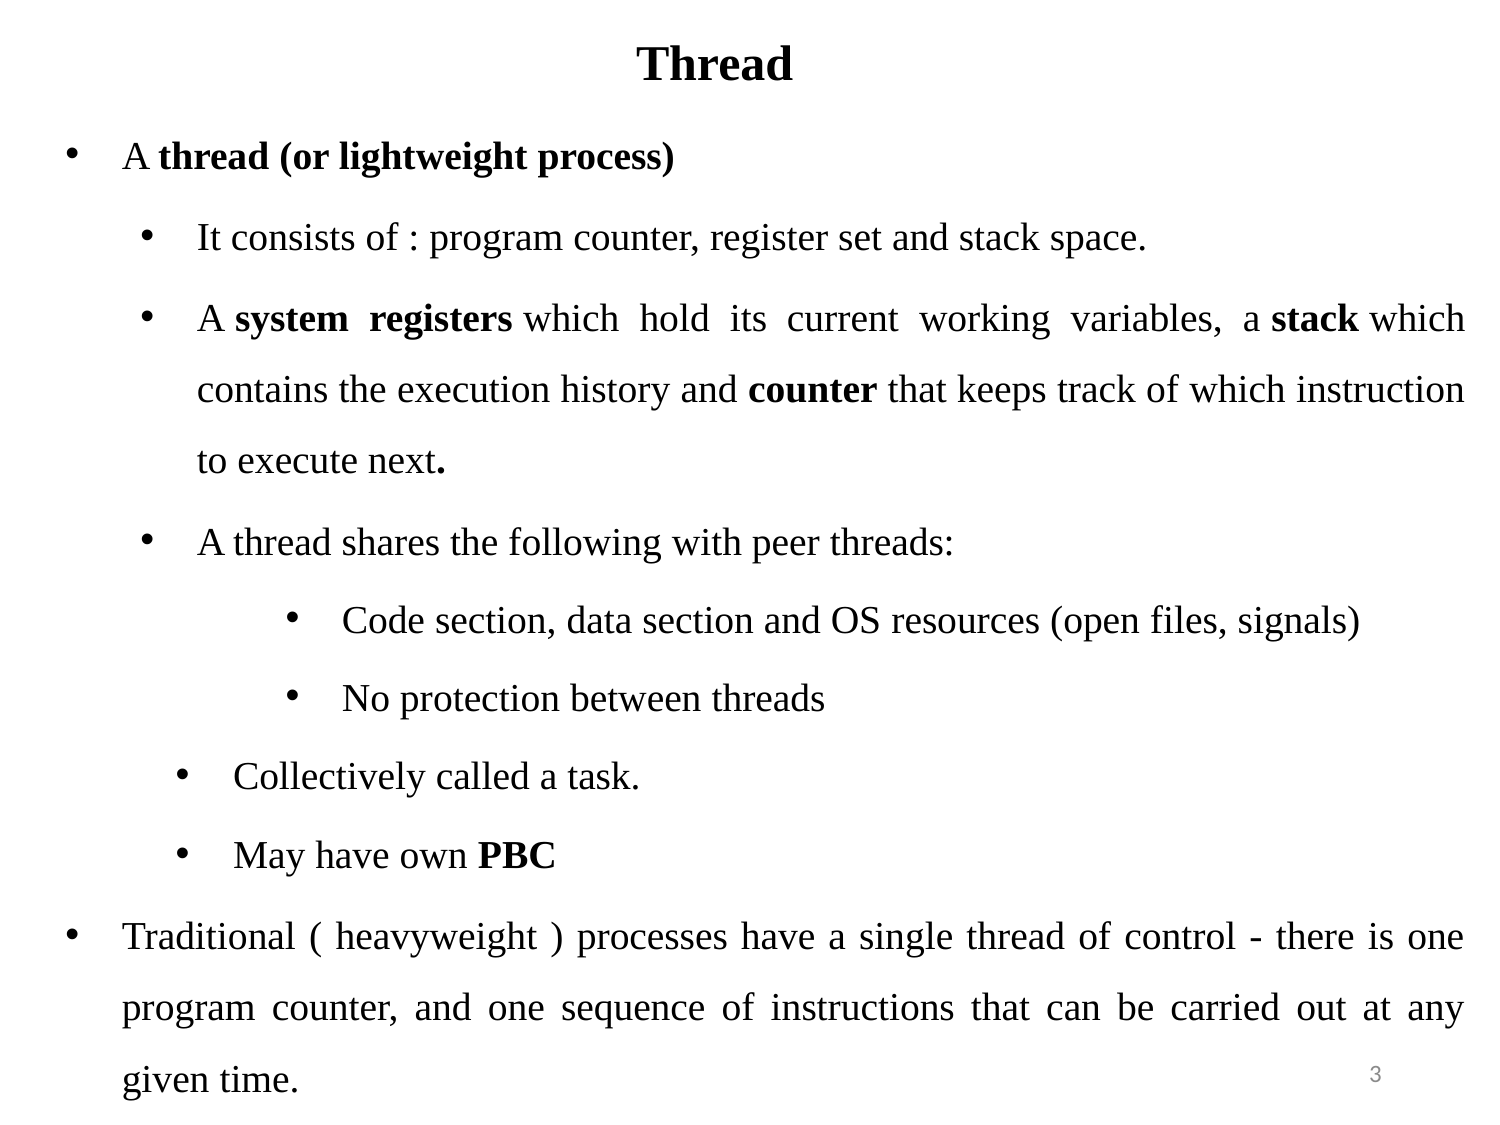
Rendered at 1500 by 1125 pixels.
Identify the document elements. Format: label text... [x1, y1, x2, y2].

text_box Thread [0, 22, 1430, 98]
text_box A thread (or lightweight process) It consists of : program counter, register set and stack space. A system registers which hold its current working variables, a stack which contains the execution history and counter that keeps track of which instruction to execute next. A thread shares the following with peer threads: Code section, data section and OS resources (open files, signals) No protection between threads Collectively called a task. May have own PBC Traditional ( heavyweight ) processes have a single thread of control - there is one program counter, and one sequence of instructions that can be carried out at any given time. [50, 98, 1481, 1108]
